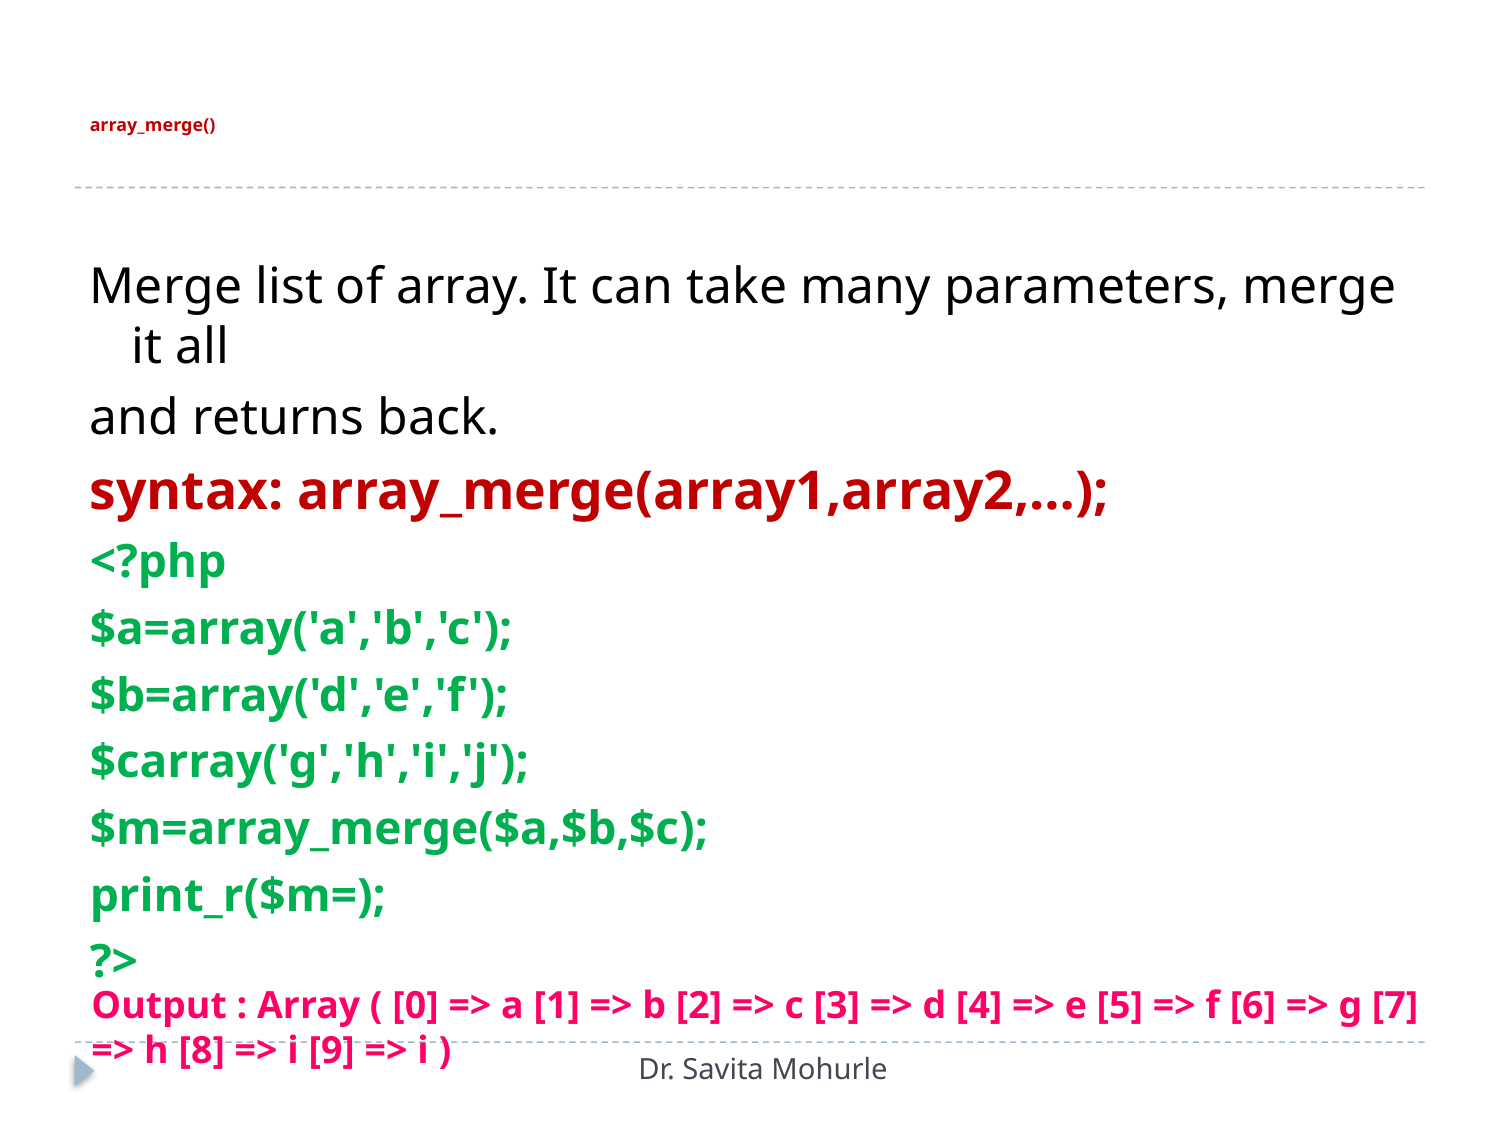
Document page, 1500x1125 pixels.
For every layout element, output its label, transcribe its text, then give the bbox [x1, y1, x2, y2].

footer Dr. Savita Mohurle [475, 1042, 1051, 1103]
title array_merge() [75, 105, 1032, 164]
list Merge list of array. It can take many parameters, merge it all and returns back. syntax: array_merge(array1,array2,…); <?php $a=array('a','b','c'); $b=array('d','e','f'); $carray('g','h','i','j'); $m=array_merge($a,$b,$c); print_r($m=); ?> [75, 246, 1425, 997]
text_box Output : Array ( [0] => a [1] => b [2] => c [3] => d [4] => e [5] => f [6] => g [7] => h [8] => i [9] => i ) [76, 973, 1471, 1079]
